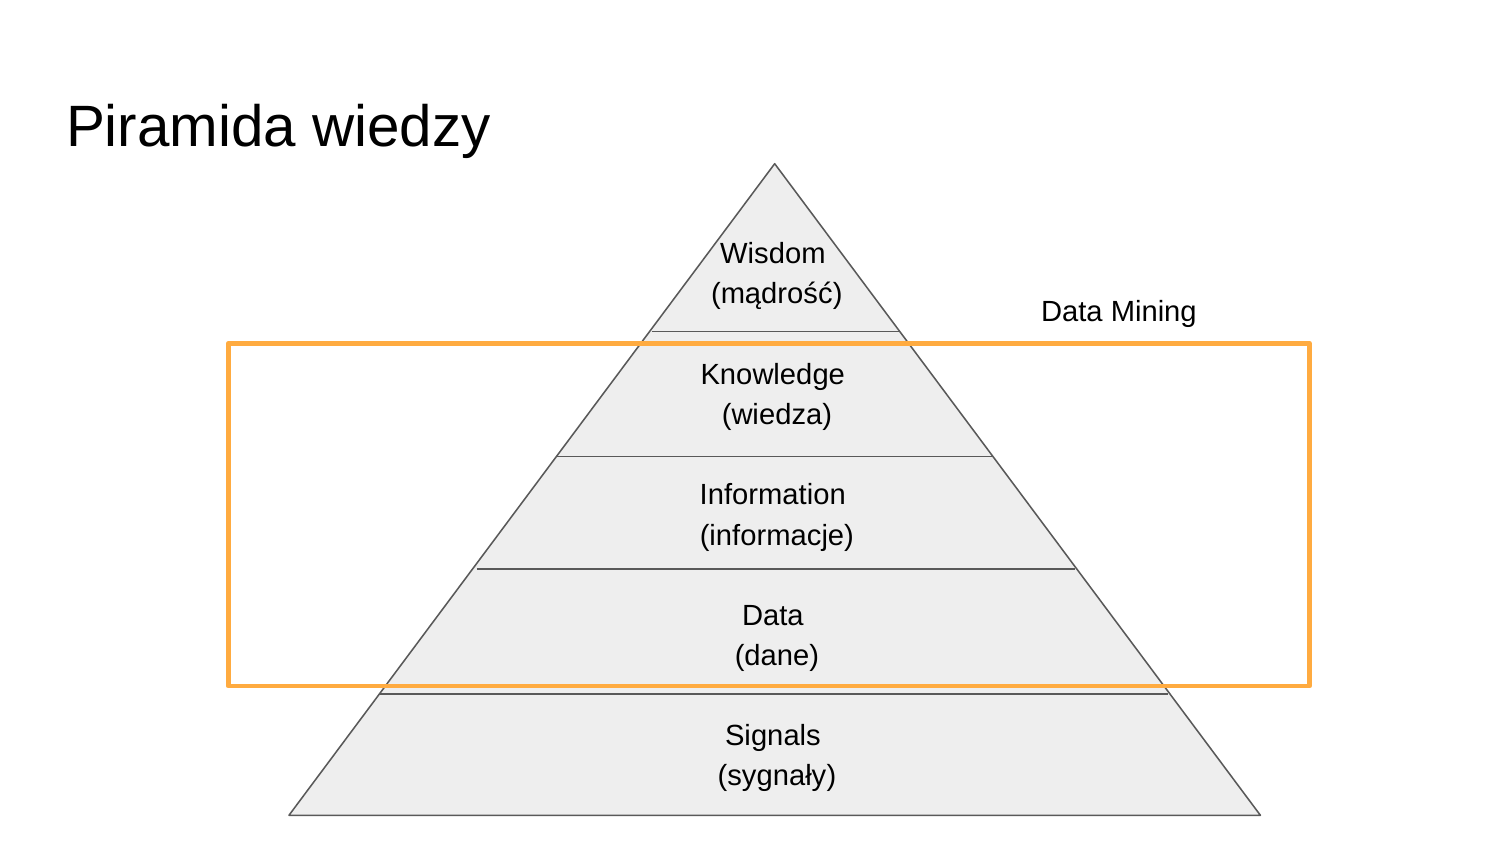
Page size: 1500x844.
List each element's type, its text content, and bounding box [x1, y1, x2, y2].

text_box [737, 163, 813, 214]
text_box Data Mining [1026, 277, 1367, 352]
text_box Wisdom (mądrość) Knowledge (wiedza) Information (informacje) Data (dane) Signals (sygnały) [363, 687, 1191, 775]
title Piramida wiedzy [51, 72, 1449, 167]
text_box [288, 715, 1261, 816]
text_box Wisdom (mądrość) Knowledge (wiedza) Information (informacje) Data (dane) Signals (sygnały) [363, 214, 1191, 343]
text_box [228, 343, 1310, 687]
